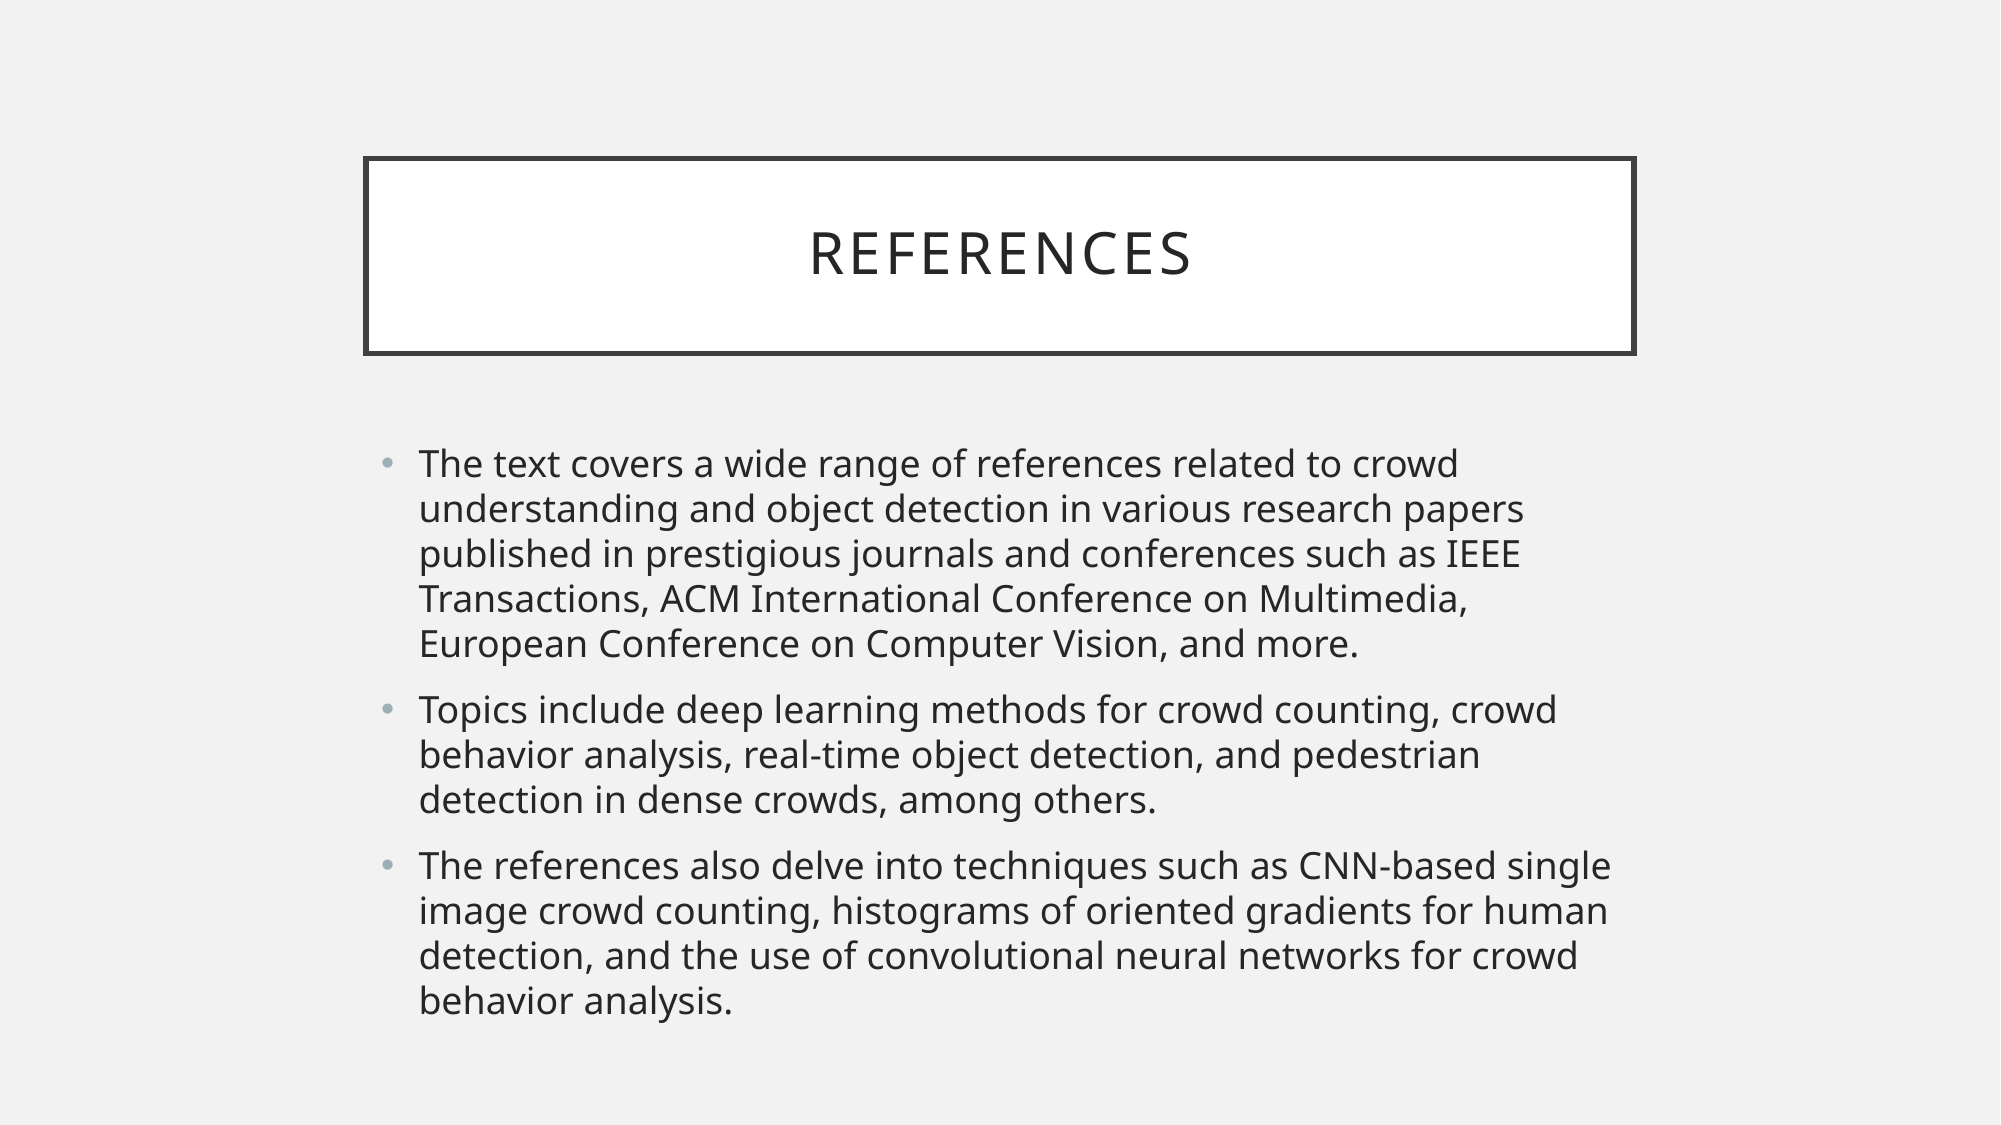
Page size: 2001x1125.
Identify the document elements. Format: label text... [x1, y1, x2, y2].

title References [363, 156, 1637, 356]
list The text covers a wide range of references related to crowd understanding and object detection in various research papers published in prestigious journals and conferences such as IEEE Transactions, ACM International Conference on Multimedia, European Conference on Computer Vision, and more. Topics include deep learning methods for crowd counting, crowd behavior analysis, real-time object detection, and pedestrian detection in dense crowds, among others. The references also delve into techniques such as CNN-based single image crowd counting, histograms of oriented gradients for human detection, and the use of convolutional neural networks for crowd behavior analysis. [366, 432, 1634, 942]
